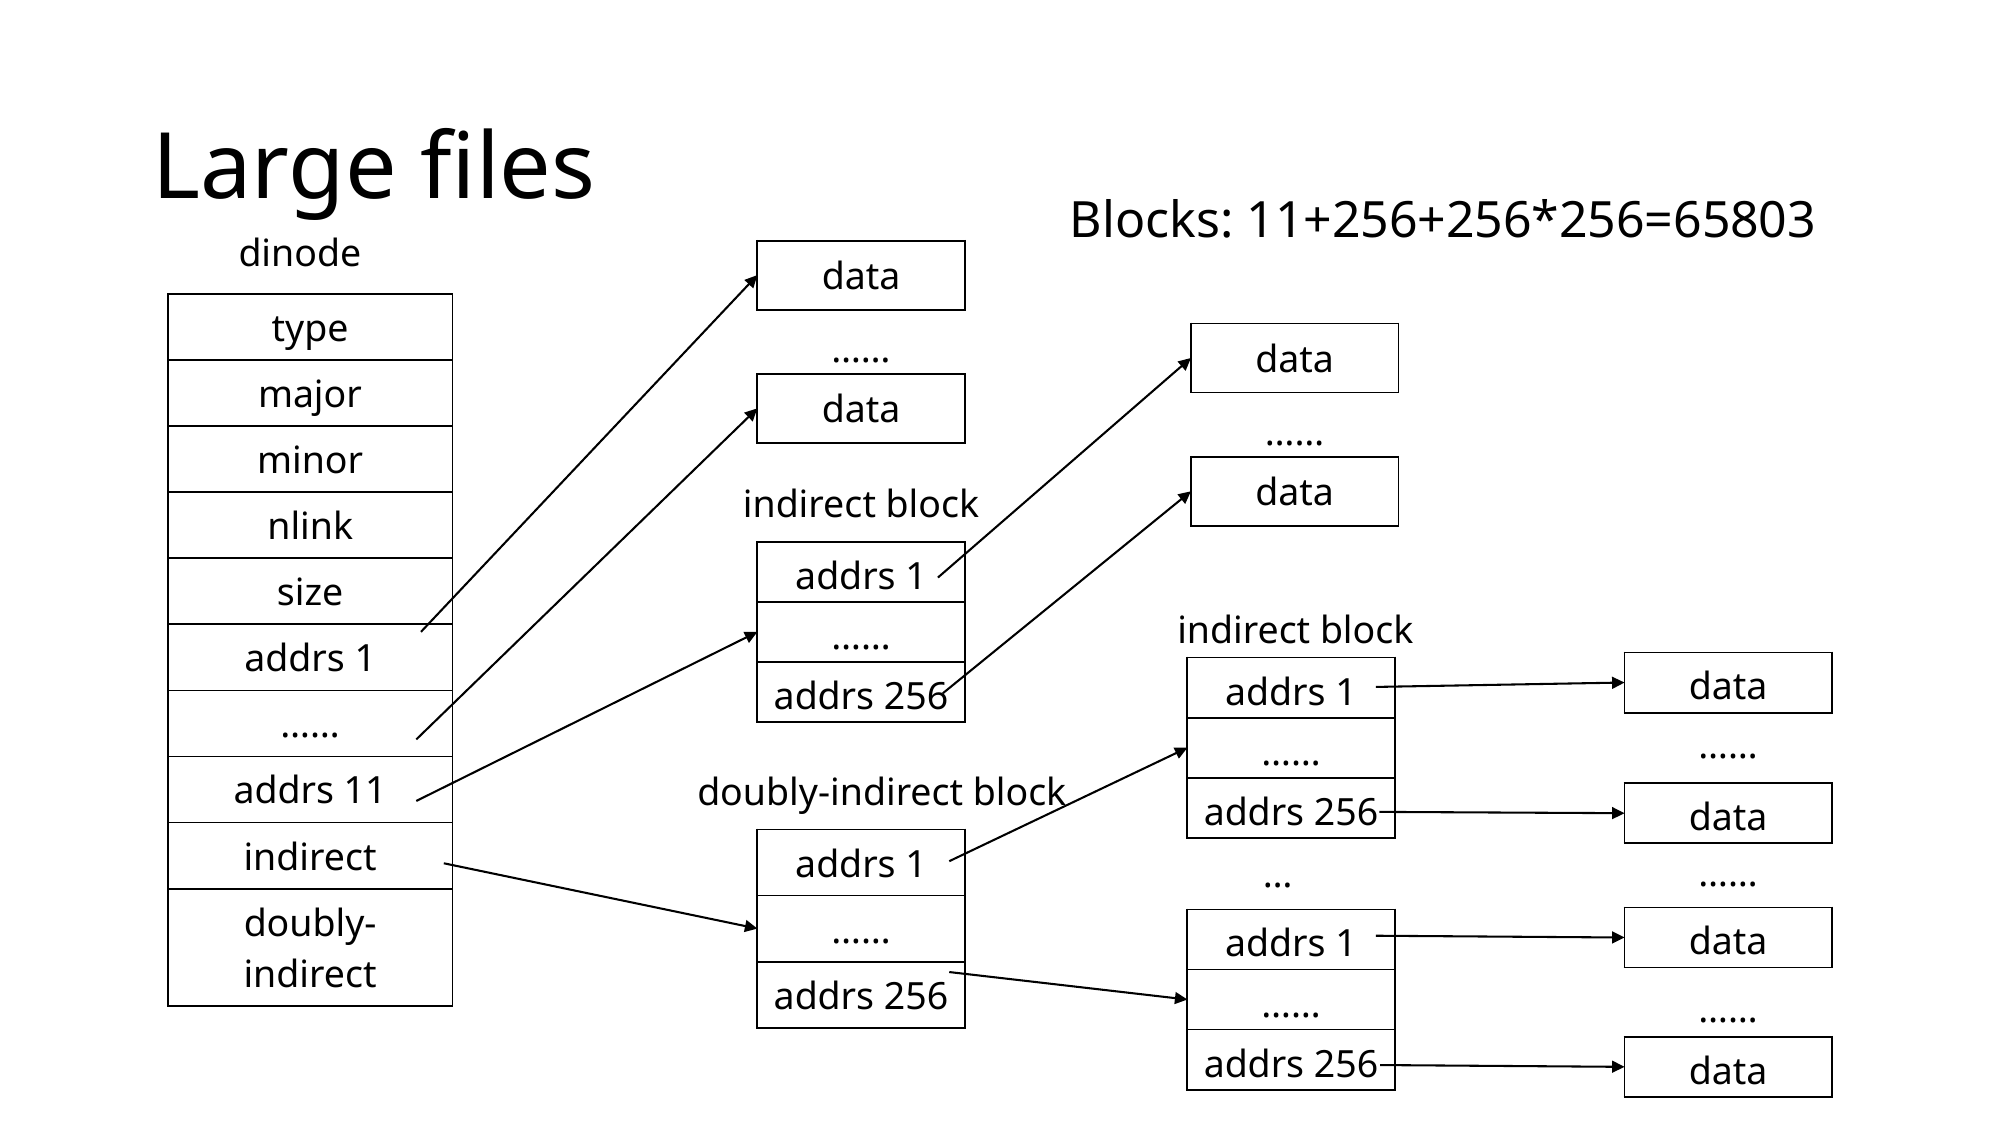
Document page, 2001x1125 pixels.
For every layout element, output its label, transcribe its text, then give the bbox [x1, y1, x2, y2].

table_cell indirect [169, 823, 452, 888]
table_header data [1625, 784, 1831, 842]
table_cell minor [169, 427, 416, 491]
text_box …… [1683, 841, 1773, 902]
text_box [416, 631, 758, 801]
table_header data [758, 375, 937, 442]
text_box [942, 491, 1191, 694]
table_header data [758, 278, 964, 309]
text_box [949, 972, 1188, 1000]
text_box …… [1683, 713, 1773, 774]
table_cell nlink [169, 493, 416, 557]
text_box doubly-indirect block [682, 760, 949, 821]
table_cell addrs 256 [1188, 1030, 1394, 1089]
table_cell addrs 1 [169, 625, 416, 690]
table_cell doubly-indirect [169, 890, 452, 1005]
table_header data [1192, 324, 1398, 392]
text_box Blocks: 11+256+256*256=65803 [1055, 179, 1831, 255]
text_box dinode [223, 221, 377, 282]
text_box …… [1683, 977, 1773, 1038]
text_box …… [816, 318, 906, 378]
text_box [1375, 682, 1625, 687]
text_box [416, 408, 758, 631]
table_cell …… [1188, 970, 1394, 1029]
table_cell …… [758, 603, 942, 661]
table_header data [1625, 653, 1831, 712]
table_cell size [169, 559, 416, 623]
table_cell addrs 256 [758, 663, 964, 721]
table_cell addrs 11 [169, 757, 452, 822]
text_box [443, 863, 758, 920]
table_header data [1625, 908, 1831, 967]
text_box indirect block [1191, 598, 1429, 659]
table_header data [1625, 1038, 1831, 1096]
text_box … [1248, 843, 1308, 903]
text_box indirect block [758, 472, 937, 533]
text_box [949, 747, 1188, 862]
table_header addrs 1 [1188, 910, 1394, 969]
text_box …… [1250, 400, 1340, 461]
table_cell major [169, 361, 420, 425]
table_header addrs 1 [758, 543, 942, 601]
table_cell …… [1188, 719, 1394, 777]
table_header addrs 1 [758, 830, 964, 895]
table_header type [169, 295, 420, 359]
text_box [420, 275, 758, 408]
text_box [937, 358, 1191, 578]
table_cell …… [169, 691, 416, 756]
table_cell addrs 256 [758, 963, 964, 1027]
table_cell …… [758, 896, 964, 961]
table_header data [1192, 458, 1398, 525]
title Large files [137, 59, 1863, 278]
table_cell addrs 256 [1188, 779, 1394, 837]
table_header addrs 1 [1188, 659, 1394, 717]
